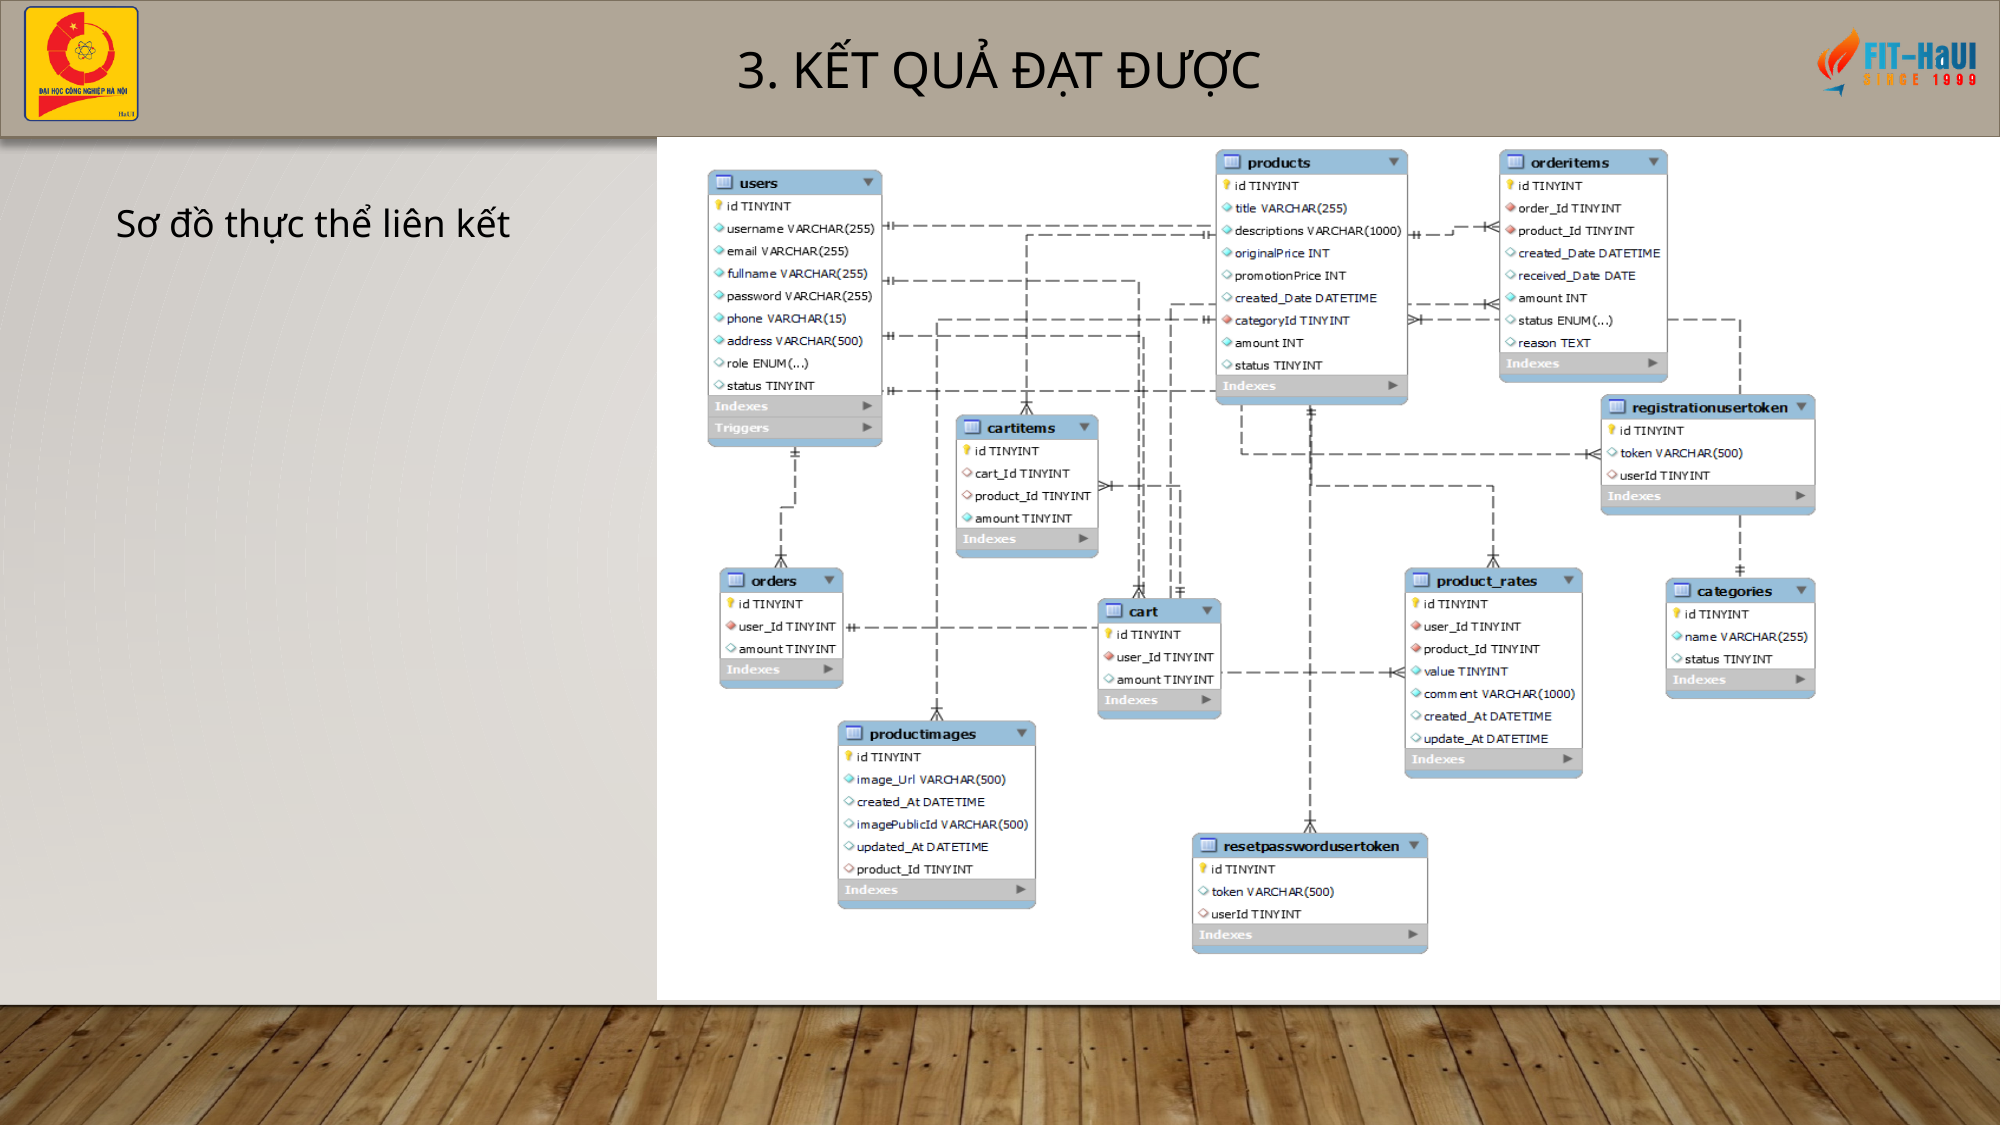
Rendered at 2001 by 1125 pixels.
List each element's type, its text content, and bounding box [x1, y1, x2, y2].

text_box Sơ đồ thực thể liên kết [100, 192, 536, 253]
picture [656, 0, 2000, 1001]
text_box 3. KẾT QUẢ ĐẠT ĐƯỢC [0, 0, 1803, 139]
picture [0, 1005, 2000, 1125]
picture [0, 0, 167, 125]
